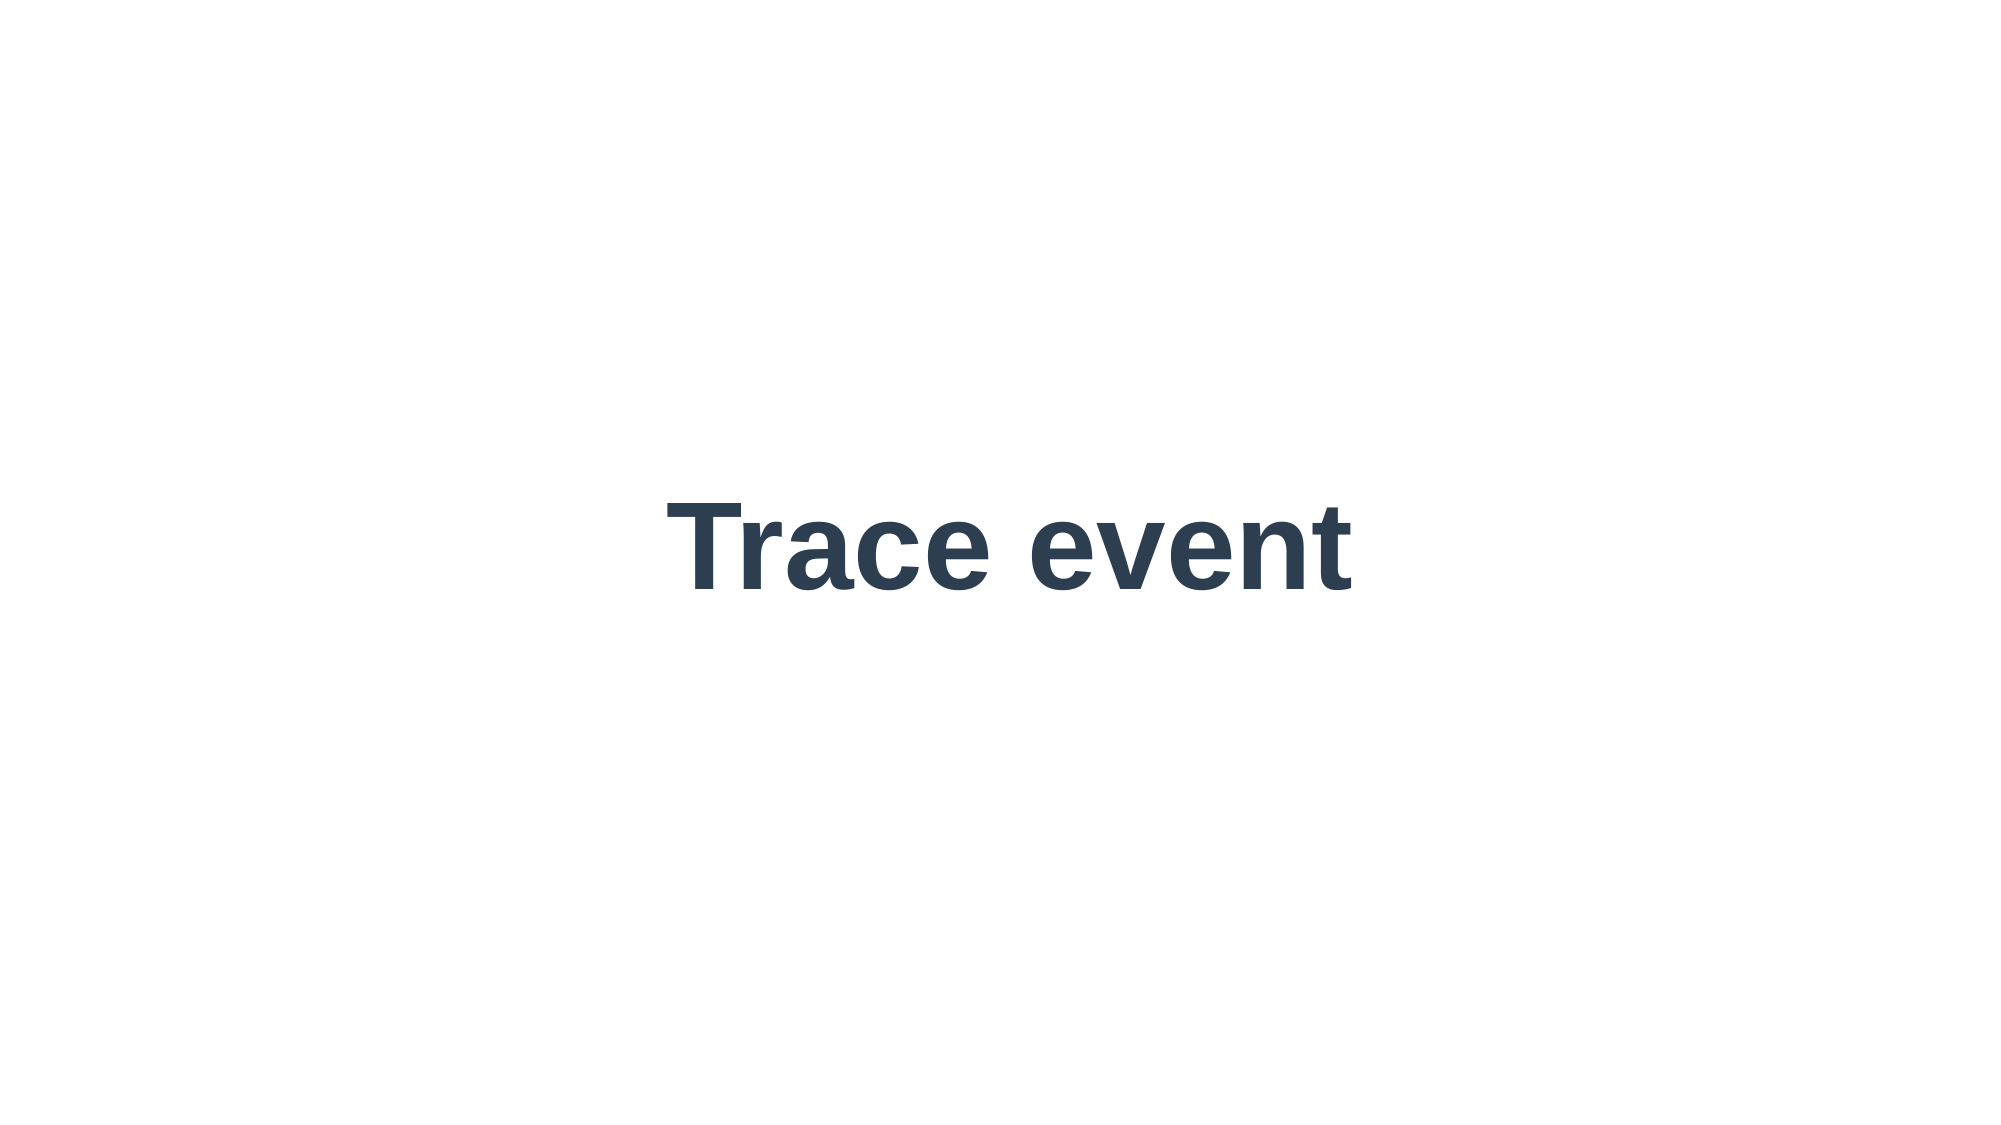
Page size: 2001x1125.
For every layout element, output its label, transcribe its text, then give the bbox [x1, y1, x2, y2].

text_box Trace event [651, 457, 1404, 623]
